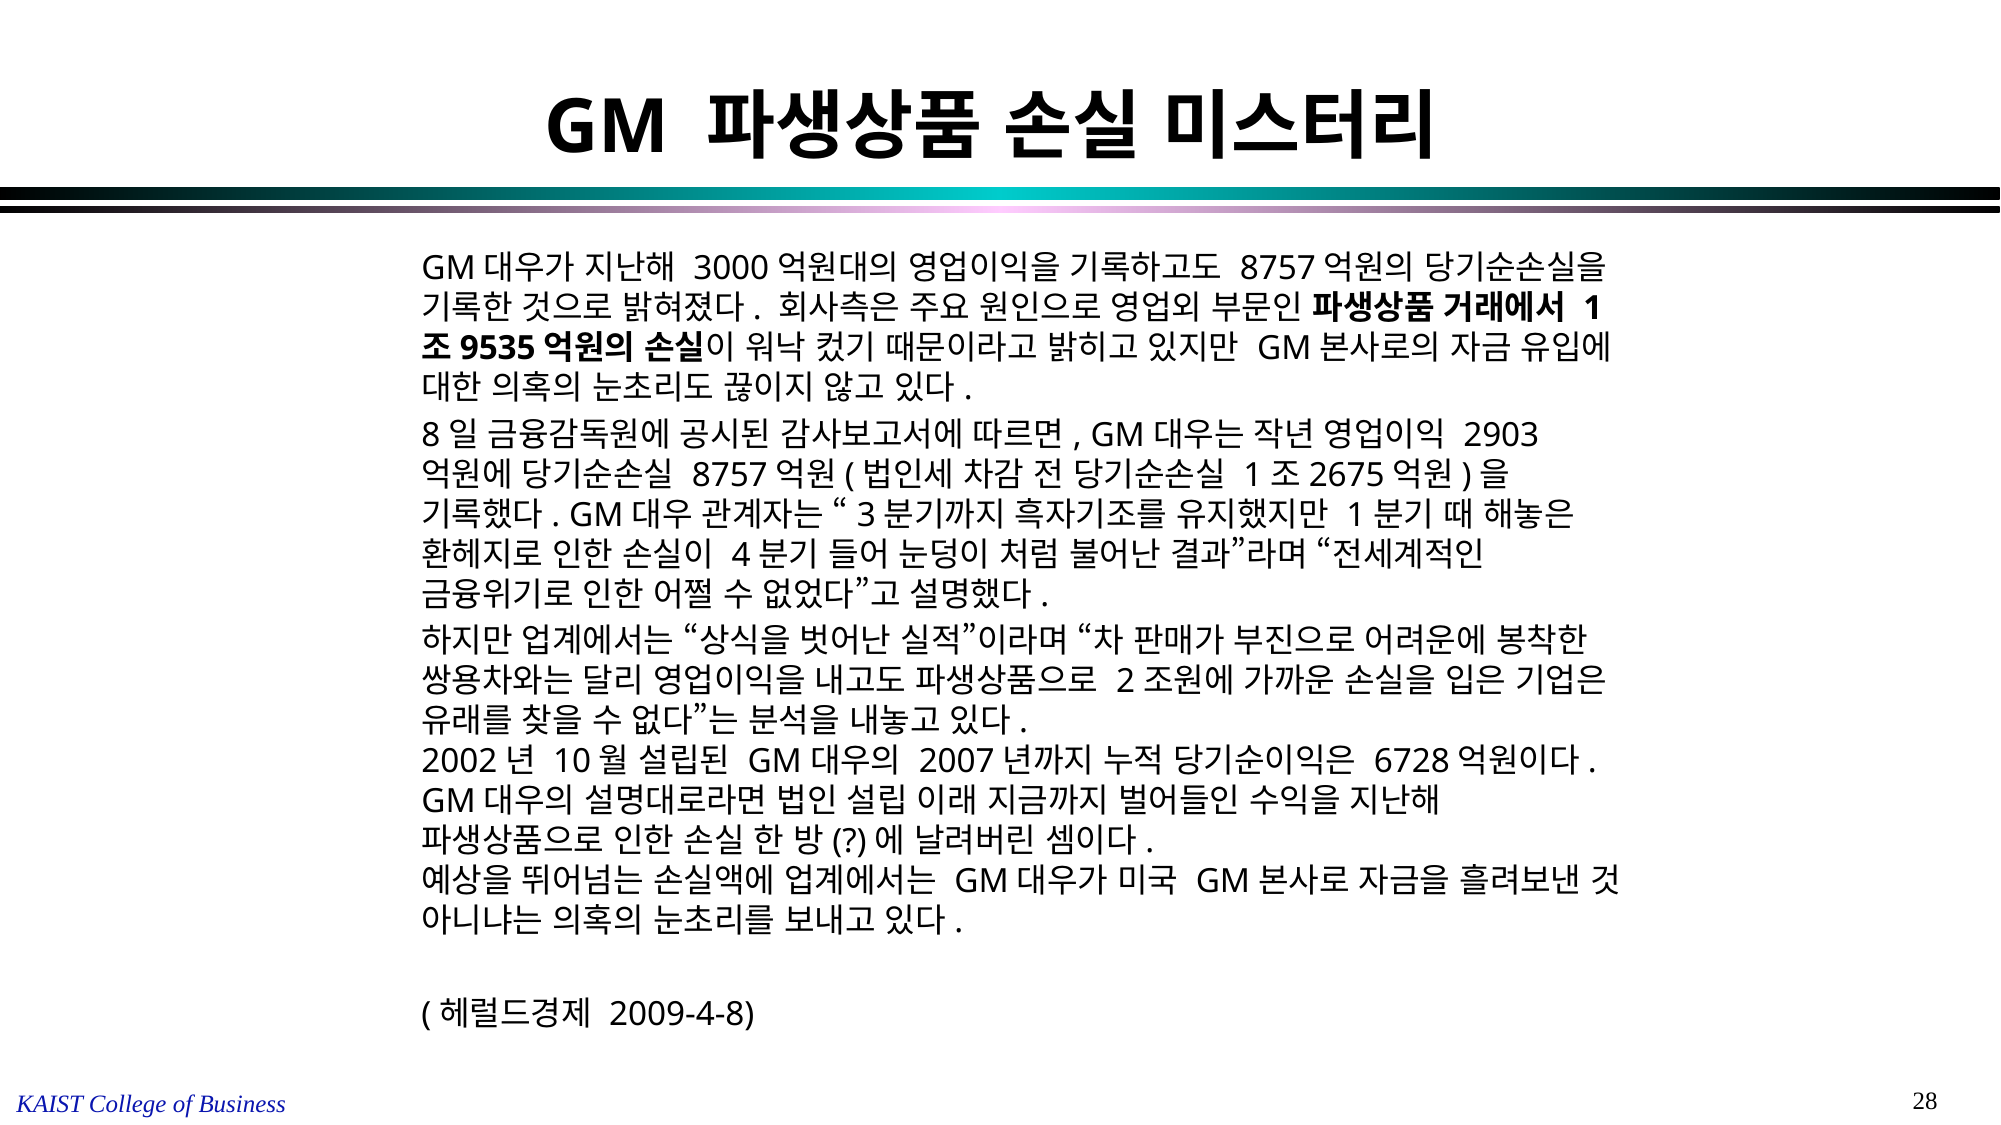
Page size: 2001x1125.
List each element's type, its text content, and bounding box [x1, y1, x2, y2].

list GM대우가 지난해 3000억원대의 영업이익을 기록하고도 8757억원의 당기순손실을 기록한 것으로 밝혀졌다. 회사측은 주요 원인으로 영업외 부문인 파생상품 거래에서 1조9535억원의 손실이 워낙 컸기 때문이라고 밝히고 있지만 GM본사로의 자금 유입에 대한 의혹의 눈초리도 끊이지 않고 있다. 8일 금융감독원에 공시된 감사보고서에 따르면, GM대우는 작년 영업이익 2903억원에 당기순손실 8757억원(법인세 차감 전 당기순손실 1조2675억원)을 기록했다. GM대우 관계자는 “3분기까지 흑자기조를 유지했지만 1분기 때 해놓은 환헤지로 인한 손실이 4분기 들어 눈덩이 처럼 불어난 결과”라며 “전세계적인 금융위기로 인한 어쩔 수 없었다”고 설명했다. 하지만 업계에서는 “상식을 벗어난 실적”이라며 “차 판매가 부진으로 어려운에 봉착한 쌍용차와는 달리 영업이익을 내고도 파생상품으로 2조원에 가까운 손실을 입은 기업은 유래를 찾을 수 없다”는 분석을 내놓고 있다. 2002년 10월 설립된 GM대우의 2007년까지 누적 당기순이익은 6728억원이다. GM대우의 설명대로라면 법인 설립 이래 지금까지 벌어들인 수익을 지난해 파생상품으로 인한 손실 한 방(?)에 날려버린 셈이다. 예상을 뛰어넘는 손실액에 업계에서는 GM대우가 미국 GM본사로 자금을 흘려보낸 것 아니냐는 의혹의 눈초리를 보내고 있다. (헤럴드경제 2009-4-8) [350, 239, 1638, 1055]
title GM 파생상품 손실 미스터리 [133, 37, 1850, 175]
